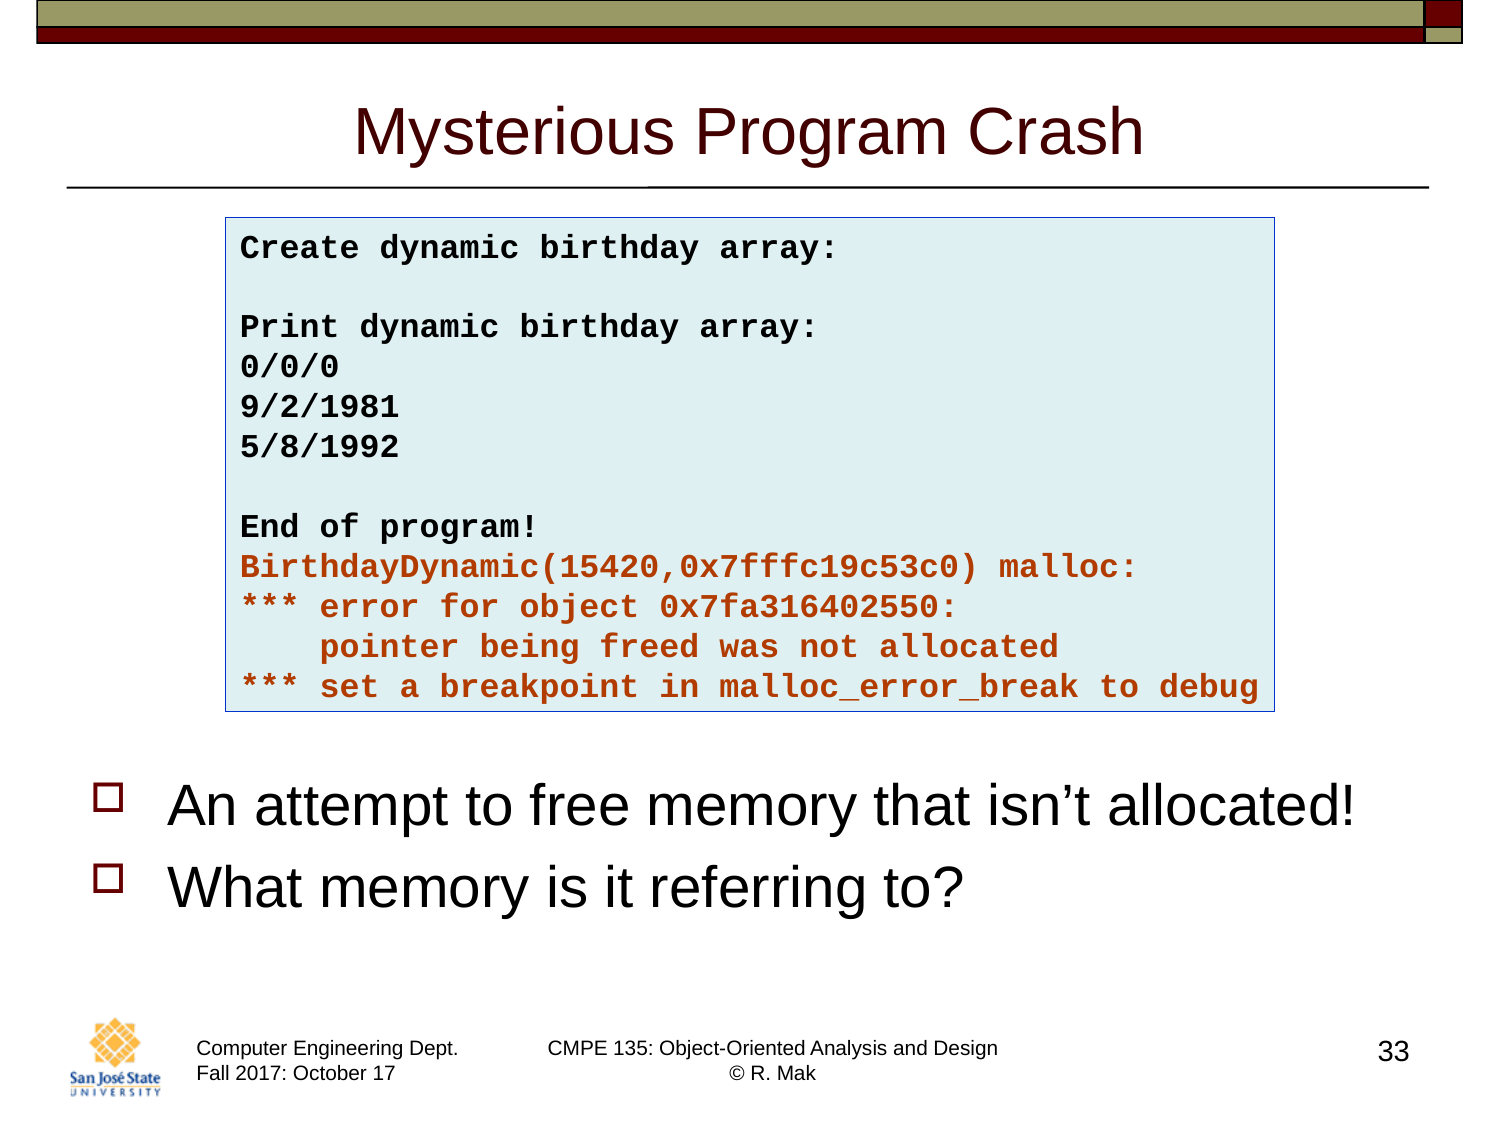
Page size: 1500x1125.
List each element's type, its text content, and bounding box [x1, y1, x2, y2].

slide_number 33 [1335, 1025, 1425, 1100]
text_box Create dynamic birthday array: Print dynamic birthday array: 0/0/0 9/2/1981 5/8/1992 End of program! BirthdayDynamic(15420,0x7fffc19c53c0) malloc: *** error for object 0x7fa316402550: pointer being freed was not allocated *** set a breakpoint in malloc_error_break to debug [225, 217, 1275, 712]
list An attempt to free memory that isn’t allocated! What memory is it referring to? [75, 759, 1425, 1006]
picture [60, 1012, 166, 1112]
title Mysterious Program Crash [75, 67, 1425, 175]
